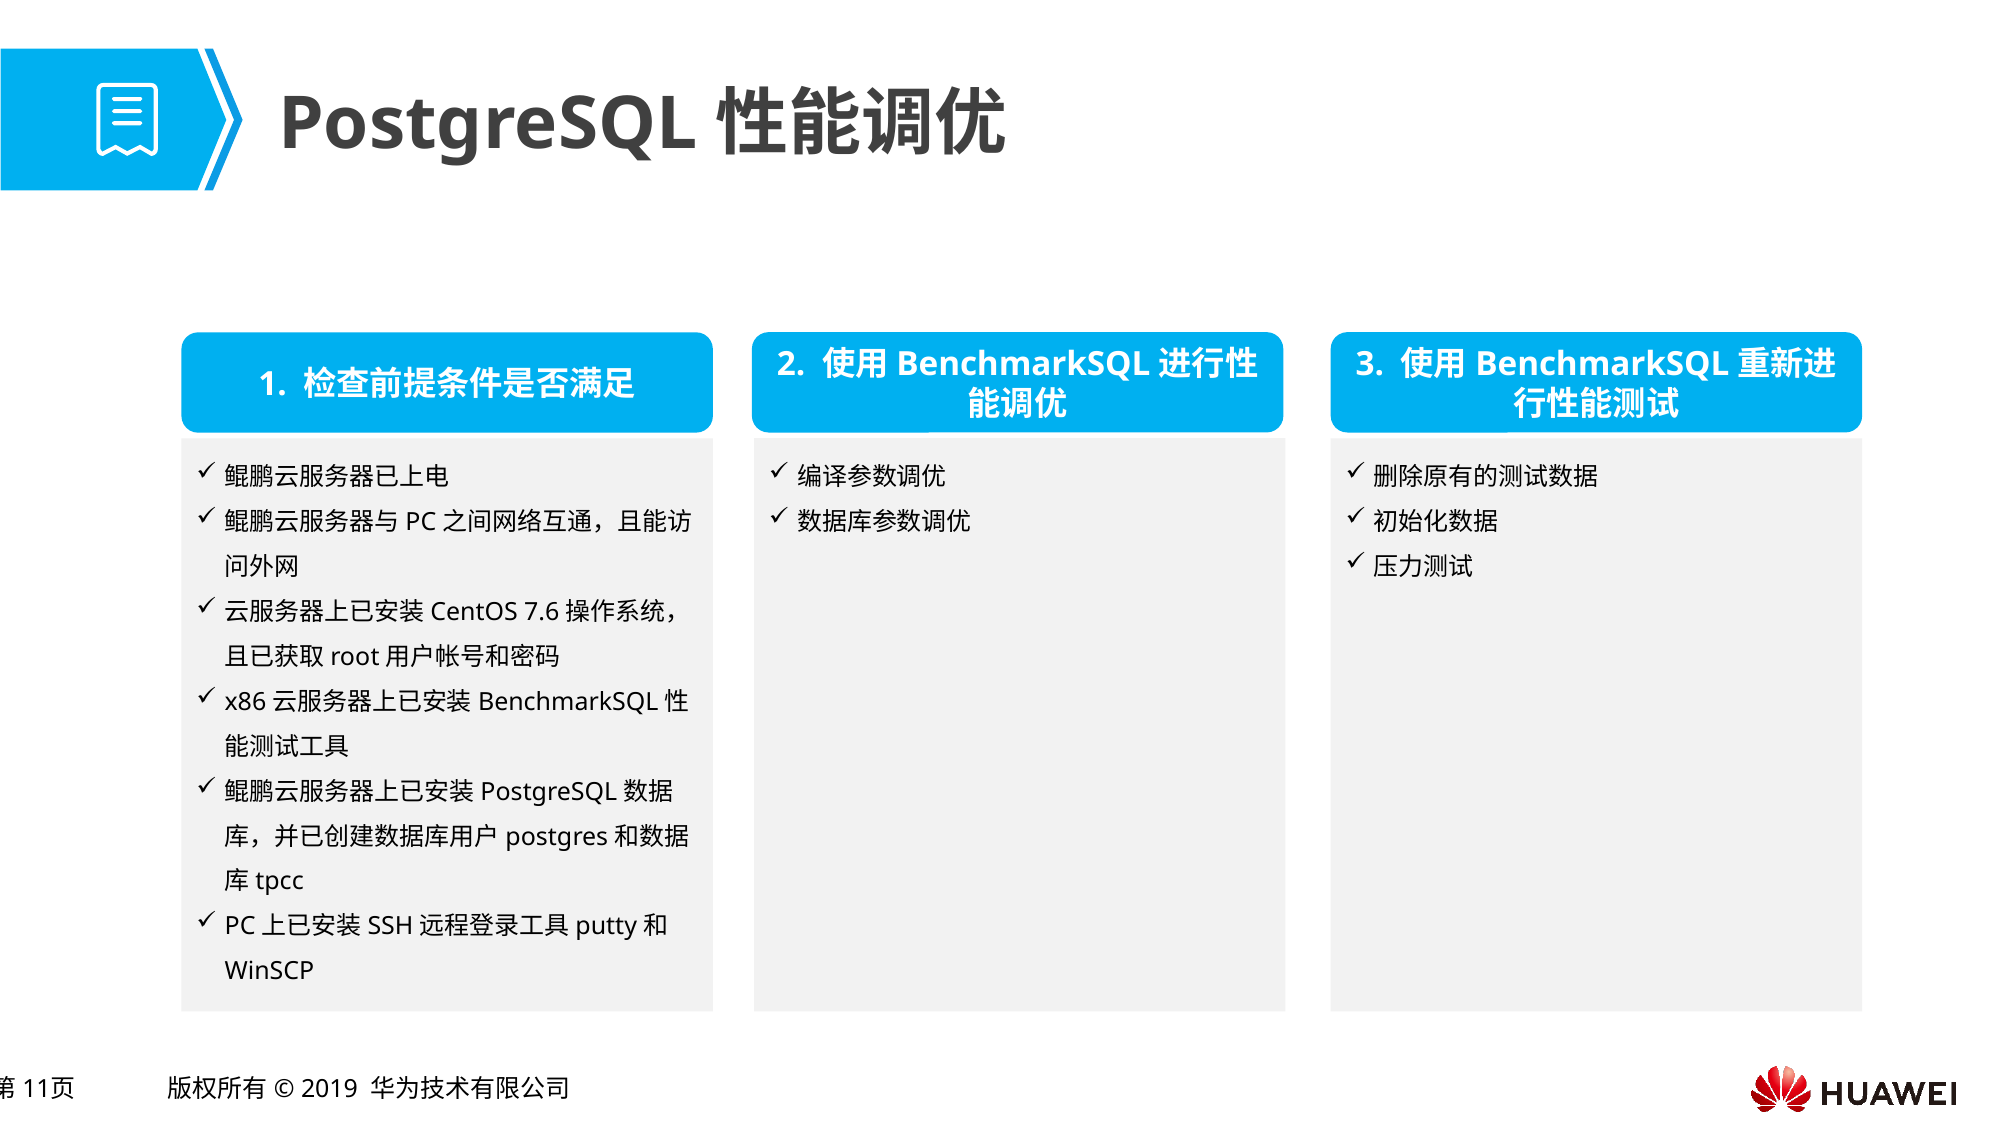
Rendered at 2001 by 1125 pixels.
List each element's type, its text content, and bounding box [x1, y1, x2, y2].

title PostgreSQL性能调优 [261, 67, 1875, 173]
text_box 鲲鹏云服务器已上电 鲲鹏云服务器与PC之间网络互通，且能访问外网 云服务器上已安装CentOS 7.6操作系统，且已获取root用户帐号和密码 x86云服务器上已安装BenchmarkSQL性能测试工具 鲲鹏云服务器上已安装PostgreSQL数据库，并已创建数据库用户postgres和数据库tpcc PC上已安装SSH远程登录工具putty和WinSCP [181, 438, 713, 1012]
text_box 3. 使用BenchmarkSQL重新进行性能测试 [1330, 332, 1863, 433]
picture [1751, 1066, 1956, 1112]
text_box 1. 检查前提条件是否满足 [181, 332, 713, 433]
text_box 删除原有的测试数据 初始化数据 压力测试 [1330, 438, 1863, 1012]
text_box 编译参数调优 数据库参数调优 [754, 438, 1286, 1012]
text_box 2. 使用BenchmarkSQL进行性能调优 [751, 332, 1284, 433]
